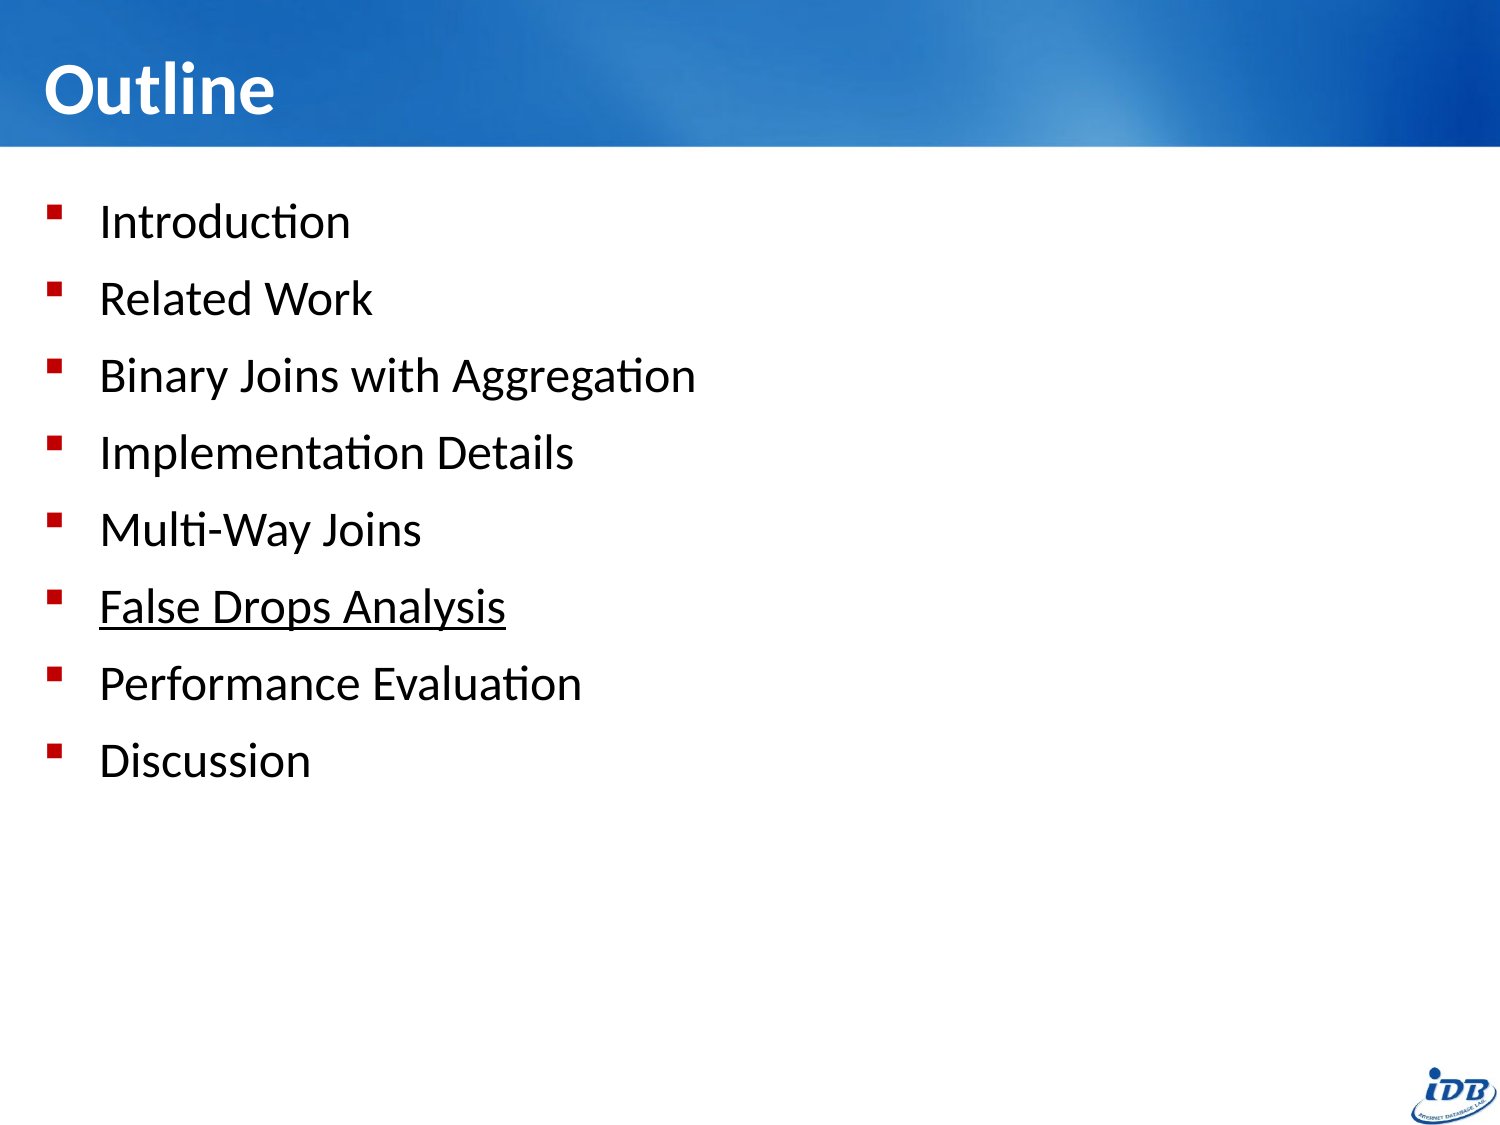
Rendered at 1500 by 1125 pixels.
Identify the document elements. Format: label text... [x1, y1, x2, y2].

title Outline [29, 19, 1471, 149]
list Introduction Related Work Binary Joins with Aggregation Implementation Details Multi-Way Joins False Drops Analysis Performance Evaluation Discussion [28, 184, 1472, 1071]
picture [0, 0, 1500, 1125]
